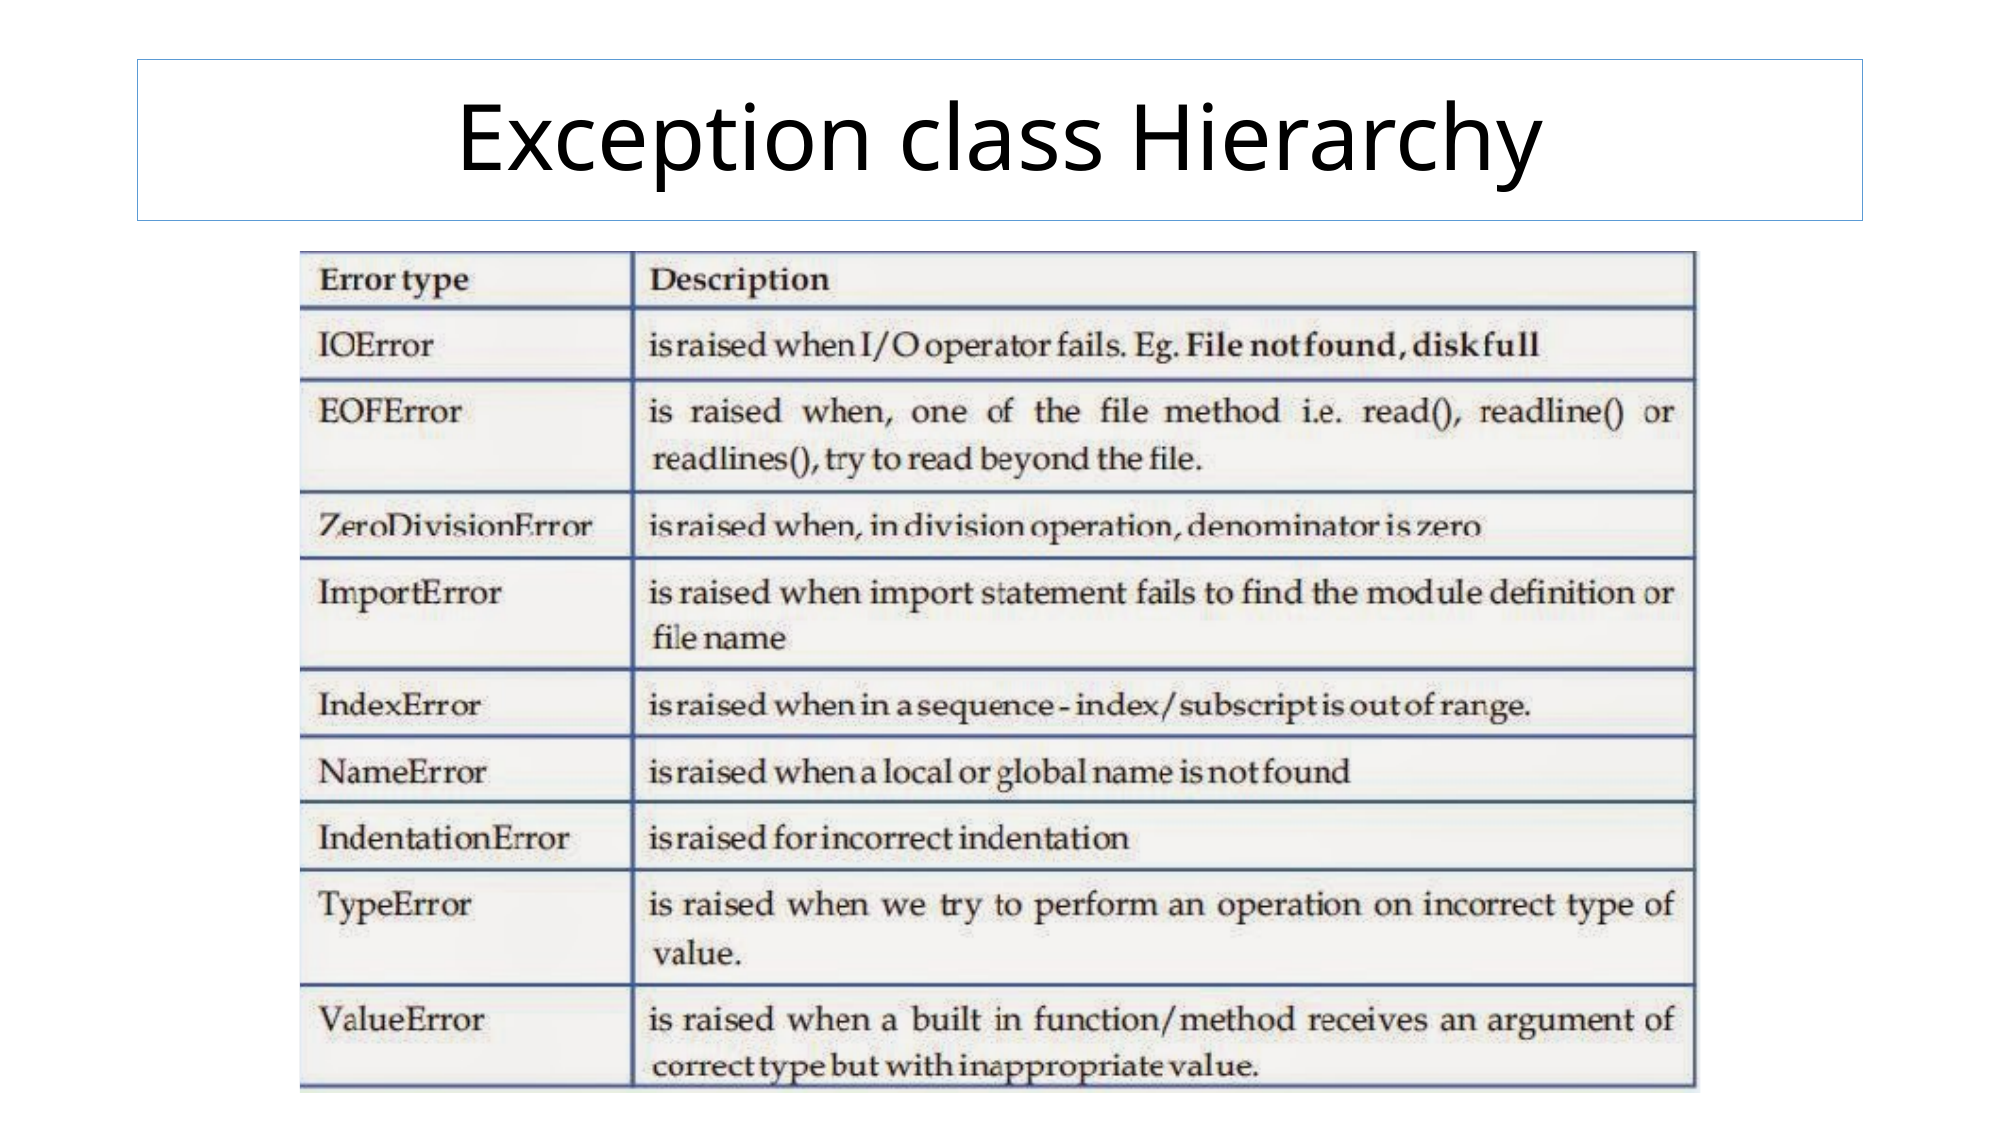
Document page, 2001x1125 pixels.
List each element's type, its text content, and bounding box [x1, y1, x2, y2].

title Exception class Hierarchy [137, 59, 1863, 221]
picture [299, 251, 1701, 1093]
